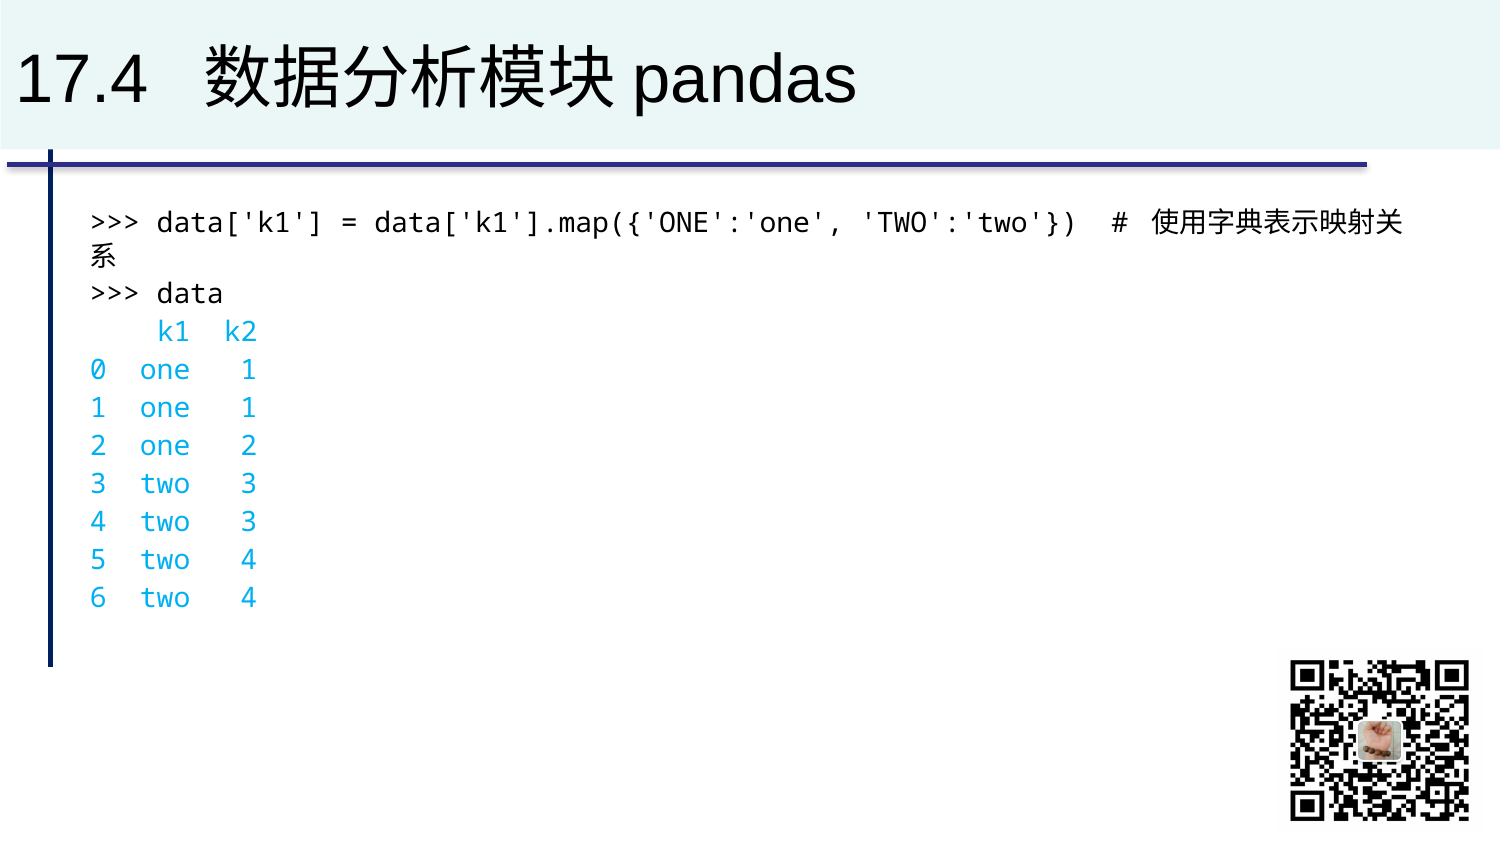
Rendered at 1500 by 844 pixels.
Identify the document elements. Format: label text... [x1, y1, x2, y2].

picture [1276, 647, 1483, 834]
list >>> data['k1'] = data['k1'].map({'ONE':'one', 'TWO':'two'}) # 使用字典表示映射关系 >>> data k1 k2 0 one 1 1 one 1 2 one 2 3 two 3 4 two 3 5 two 4 6 two 4 [74, 196, 1426, 755]
title 17.4 数据分析模块pandas [0, 0, 1500, 150]
